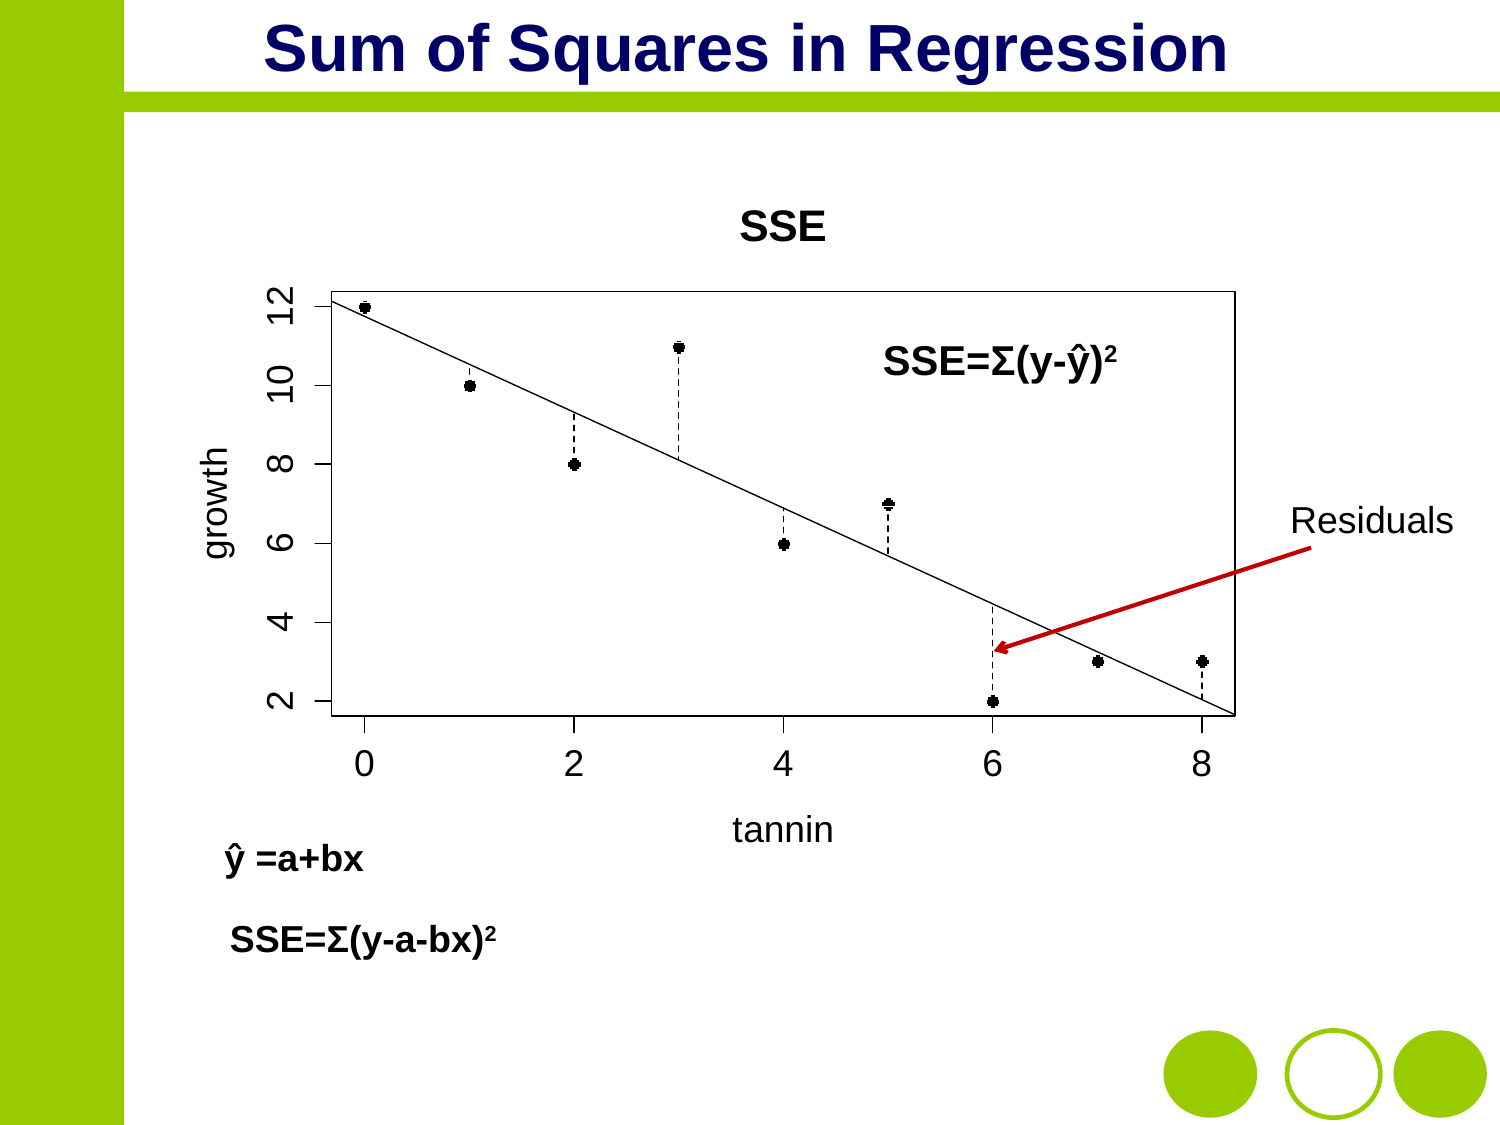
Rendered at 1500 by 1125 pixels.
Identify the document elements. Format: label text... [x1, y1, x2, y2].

title Sum of Squares in Regression [0, 0, 1495, 97]
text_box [993, 547, 1312, 652]
picture [196, 156, 1304, 884]
text_box Residuals [1308, 488, 1470, 549]
text_box SSE=Σ(y-a-bx)2 [214, 907, 512, 968]
